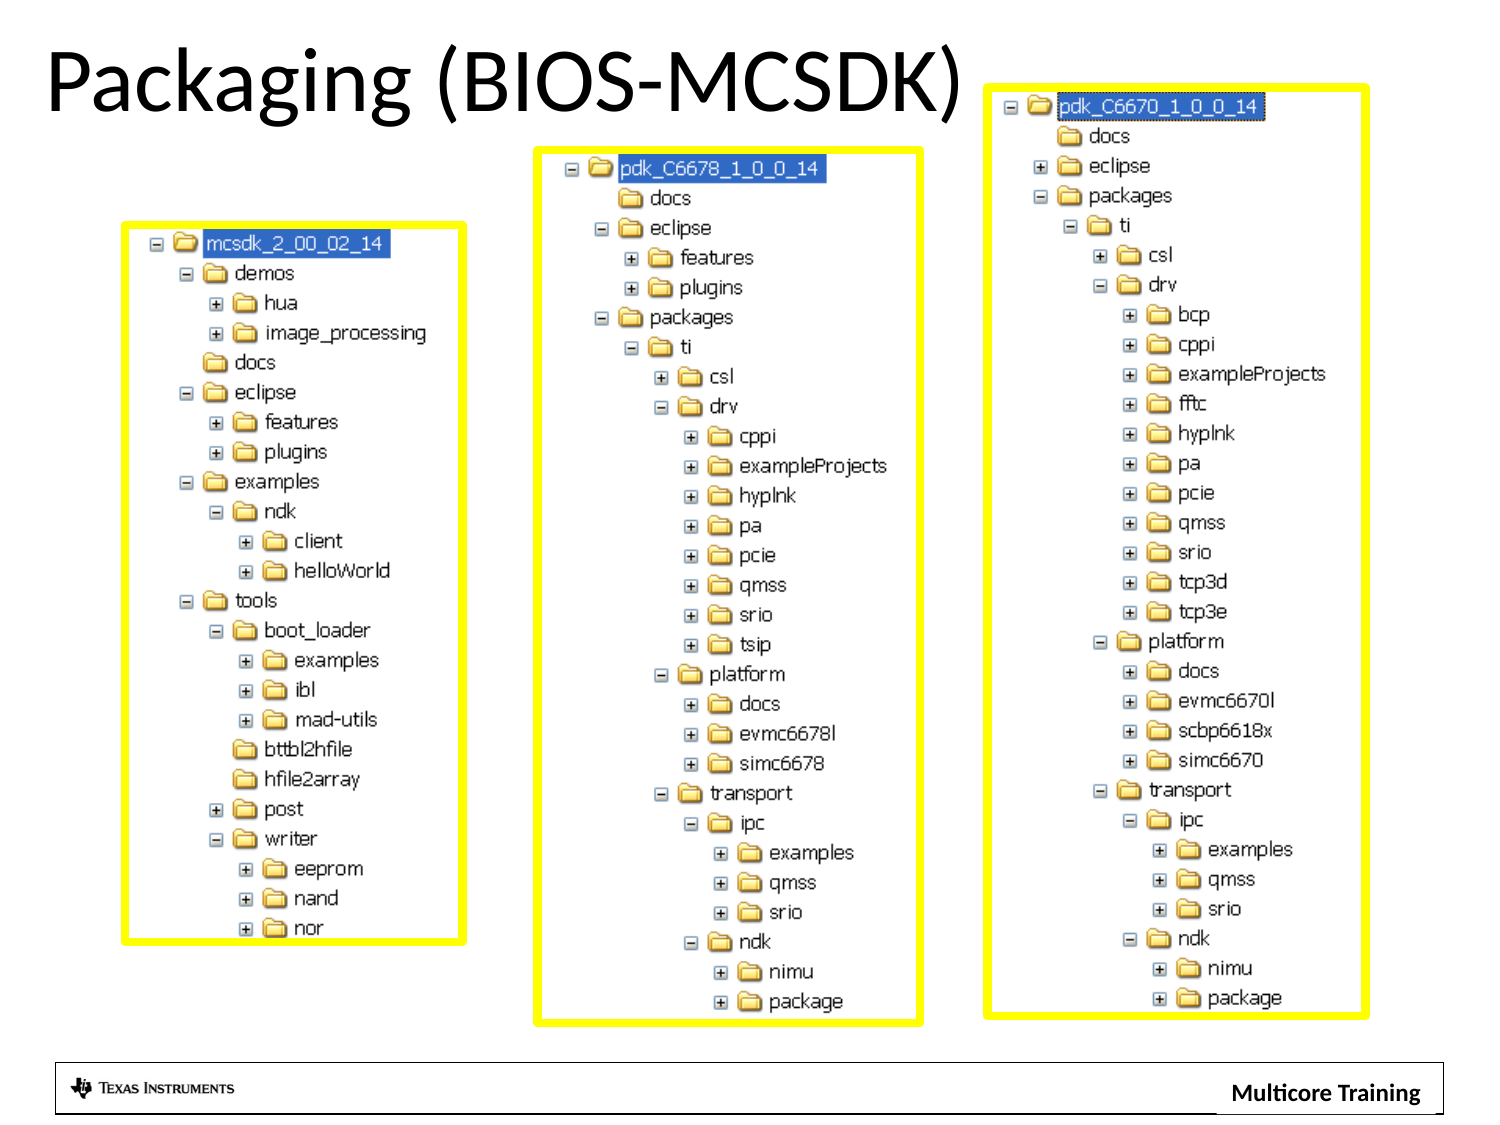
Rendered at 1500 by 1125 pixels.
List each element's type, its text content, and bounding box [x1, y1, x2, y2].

picture [124, 226, 463, 943]
title Packaging (BIOS-MCSDK) [24, 12, 988, 138]
picture [537, 151, 921, 1021]
text_box [985, 85, 1368, 91]
text_box [123, 223, 465, 228]
picture [59, 1066, 245, 1110]
picture [987, 88, 1366, 1018]
